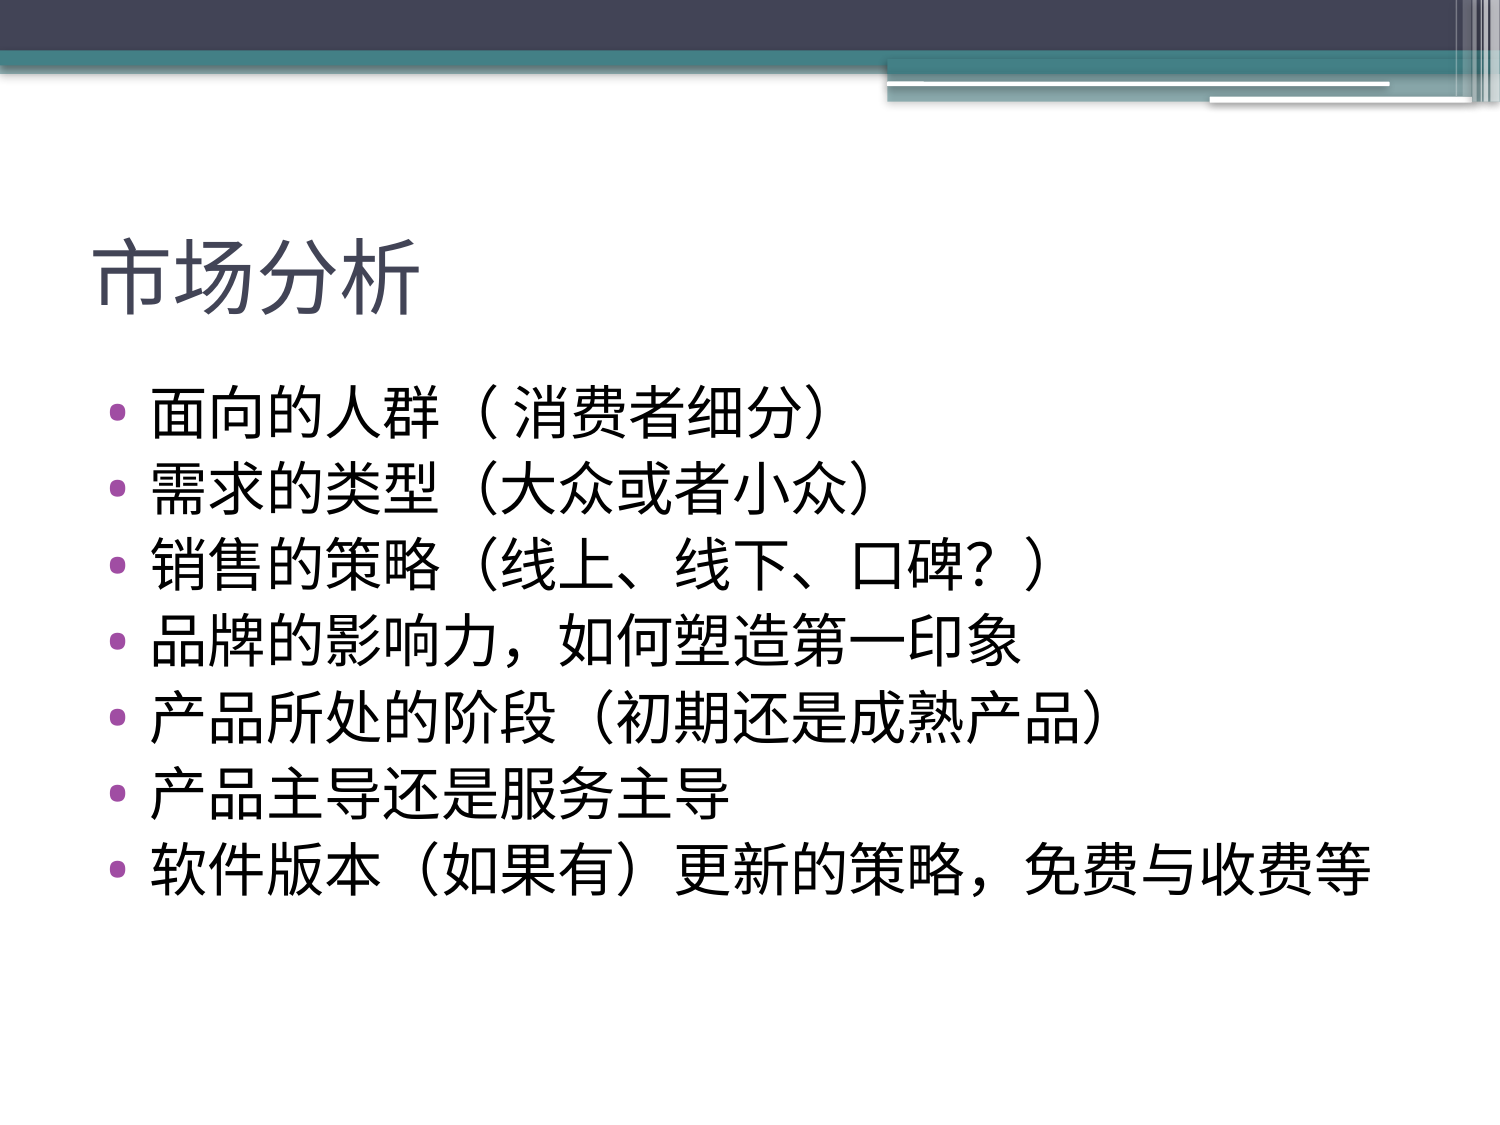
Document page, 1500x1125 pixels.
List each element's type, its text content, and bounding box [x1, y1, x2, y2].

title 市场分析 [75, 187, 1425, 363]
list 面向的人群（ 消费者细分） 需求的类型（大众或者小众） 销售的策略（线上、线下、口碑？） 品牌的影响力，如何塑造第一印象 产品所处的阶段（初期还是成熟产品） 产品主导还是服务主导 软件版本（如果有）更新的策略，免费与收费等 [75, 368, 1425, 1079]
